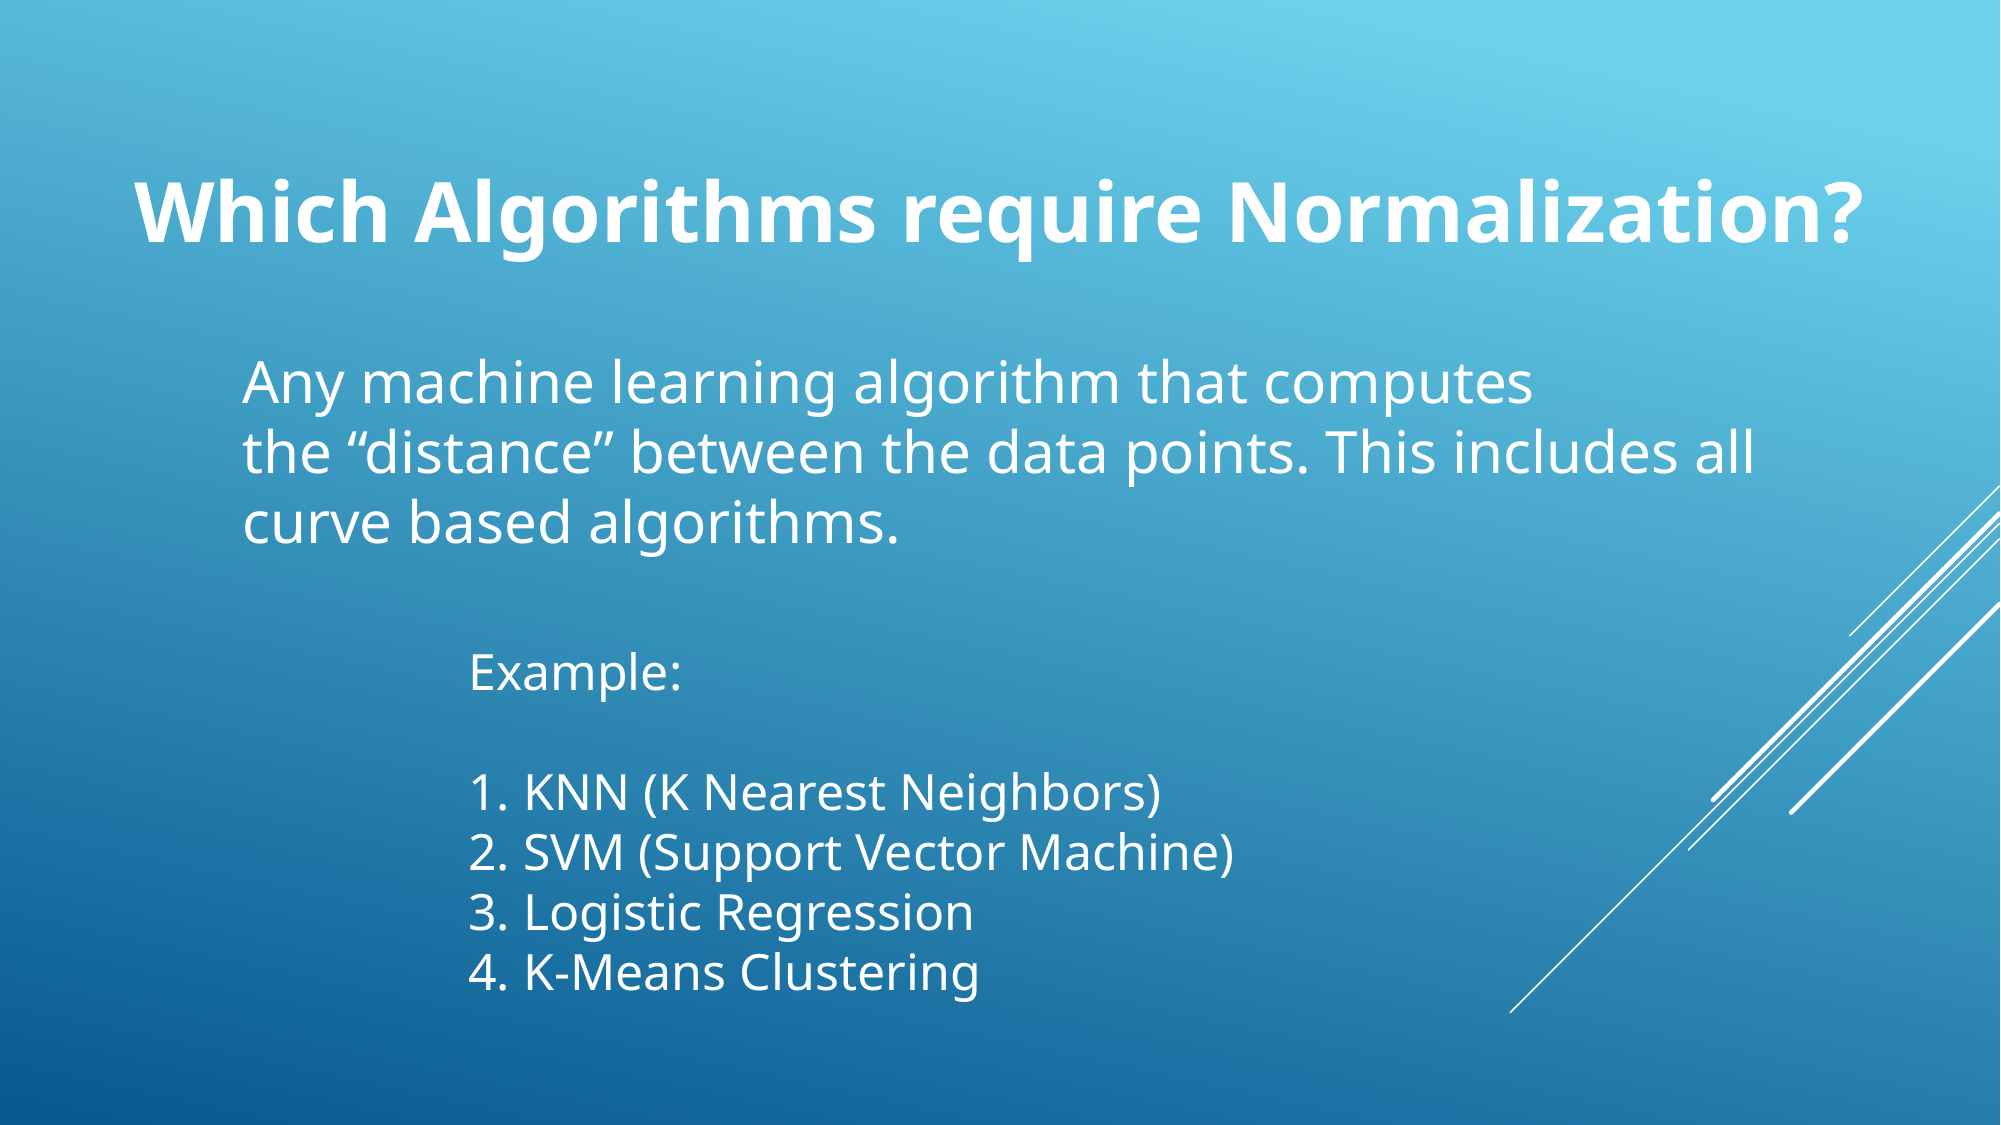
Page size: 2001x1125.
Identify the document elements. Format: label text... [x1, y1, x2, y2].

text_box Any machine learning algorithm that computes the “distance” between the data points. This includes all curve based algorithms. [227, 337, 1773, 608]
text_box Which Algorithms require Normalization? [119, 151, 1881, 267]
text_box Example: 1. KNN (K Nearest Neighbors) 2. SVM (Support Vector Machine) 3. Logistic Regression 4. K-Means Clustering [453, 632, 1250, 1008]
